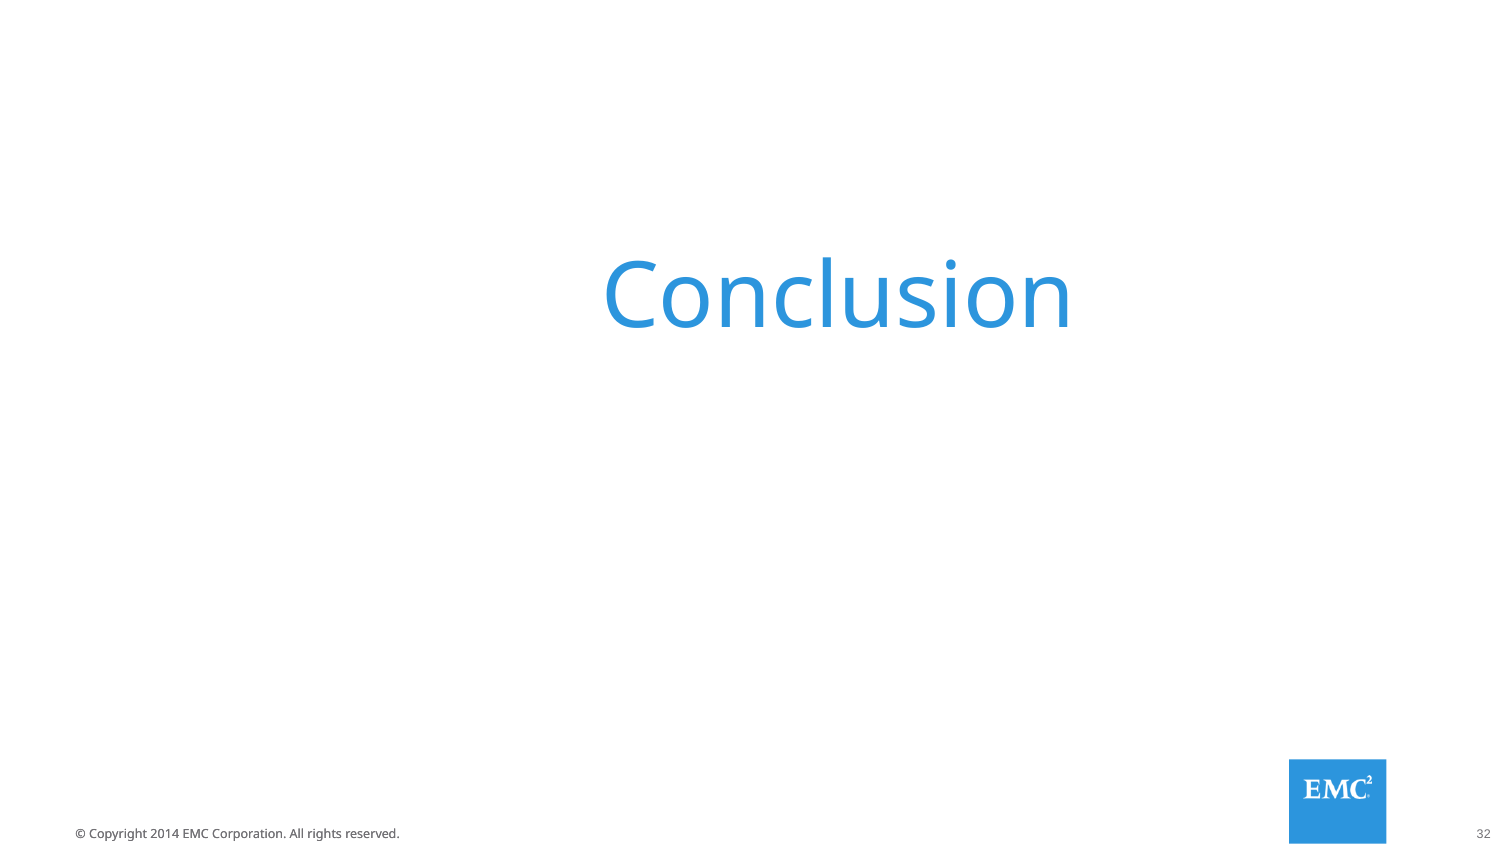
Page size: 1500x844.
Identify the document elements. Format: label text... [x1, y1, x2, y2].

picture [1303, 775, 1372, 799]
title Conclusion [601, 150, 1450, 347]
